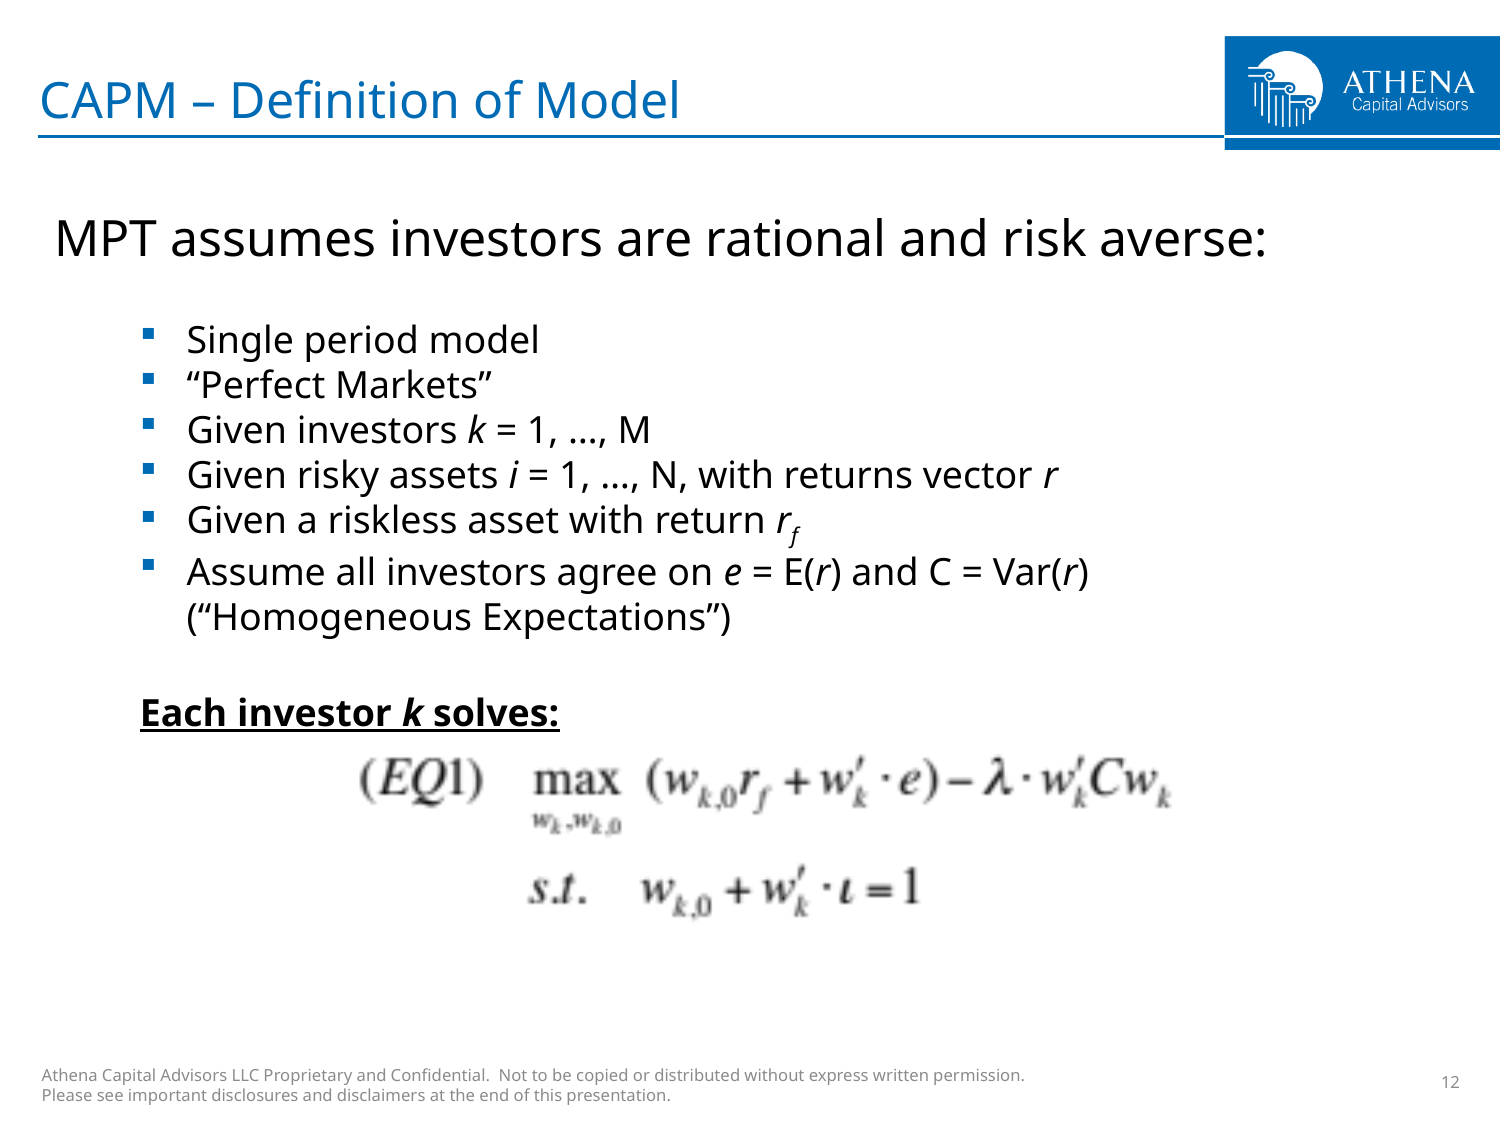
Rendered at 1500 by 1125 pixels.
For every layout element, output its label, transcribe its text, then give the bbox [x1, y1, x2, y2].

text_box Single period model “Perfect Markets” Given investors k = 1, …, M Given risky assets i = 1, …, N, with returns vector r Given a riskless asset with return rf Assume all investors agree on e = E(r) and C = Var(r) (“Homogeneous Expectations”) Each investor k solves: [124, 309, 1210, 742]
footer Athena Capital Advisors LLC Proprietary and Confidential. Not to be copied or distributed without express written permission. Please see important disclosures and disclaimers at the end of this presentation. [26, 1062, 1319, 1113]
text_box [355, 745, 1176, 925]
text_box MPT assumes investors are rational and risk averse: [39, 199, 1402, 274]
picture [1248, 51, 1475, 127]
slide_number 12 [1337, 1042, 1475, 1103]
title CAPM – Definition of Model [24, 16, 1224, 137]
